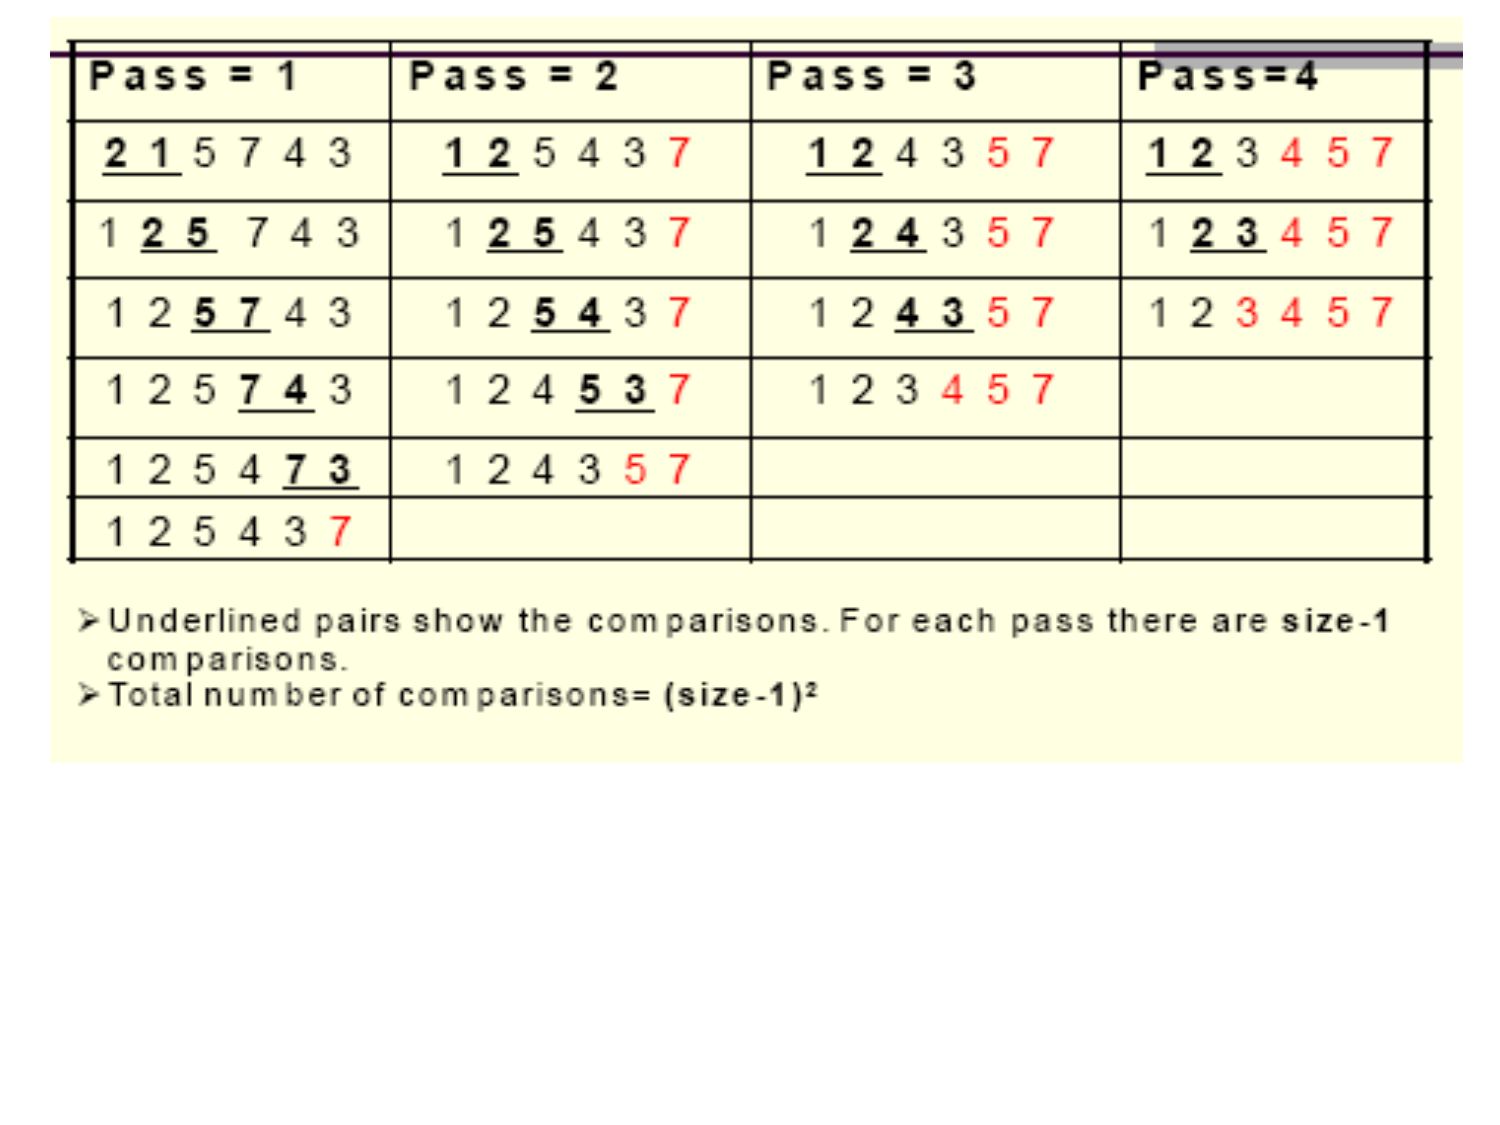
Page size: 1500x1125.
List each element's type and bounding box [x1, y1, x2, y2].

list [24, 0, 1500, 1100]
picture [49, 17, 1463, 763]
